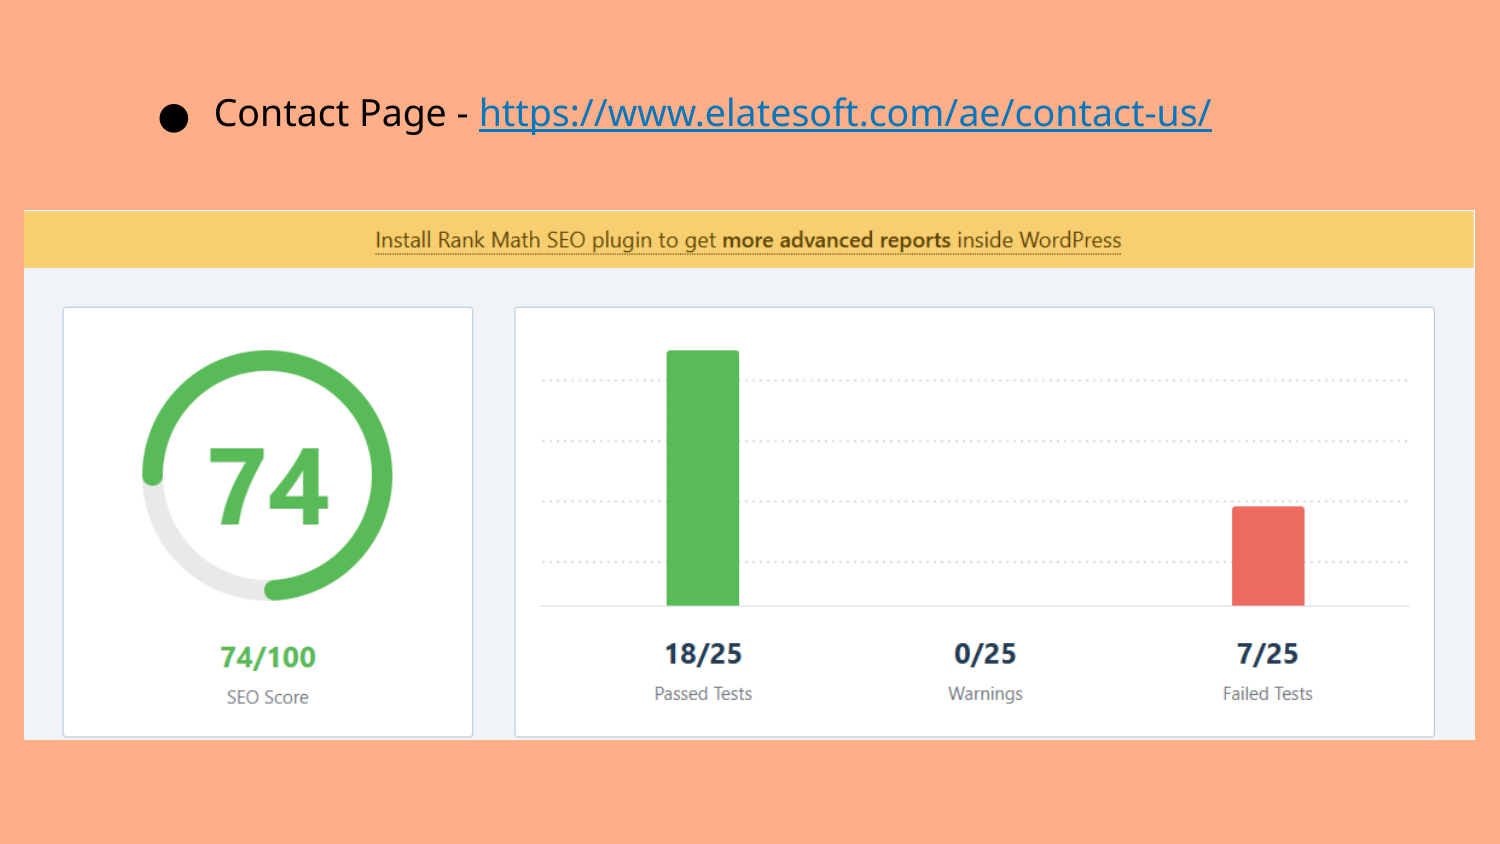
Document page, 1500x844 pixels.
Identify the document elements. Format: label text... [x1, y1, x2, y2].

text_box Contact Page - https://www.elatesoft.com/ae/contact-us/ [123, 73, 1417, 155]
picture [24, 210, 1476, 740]
